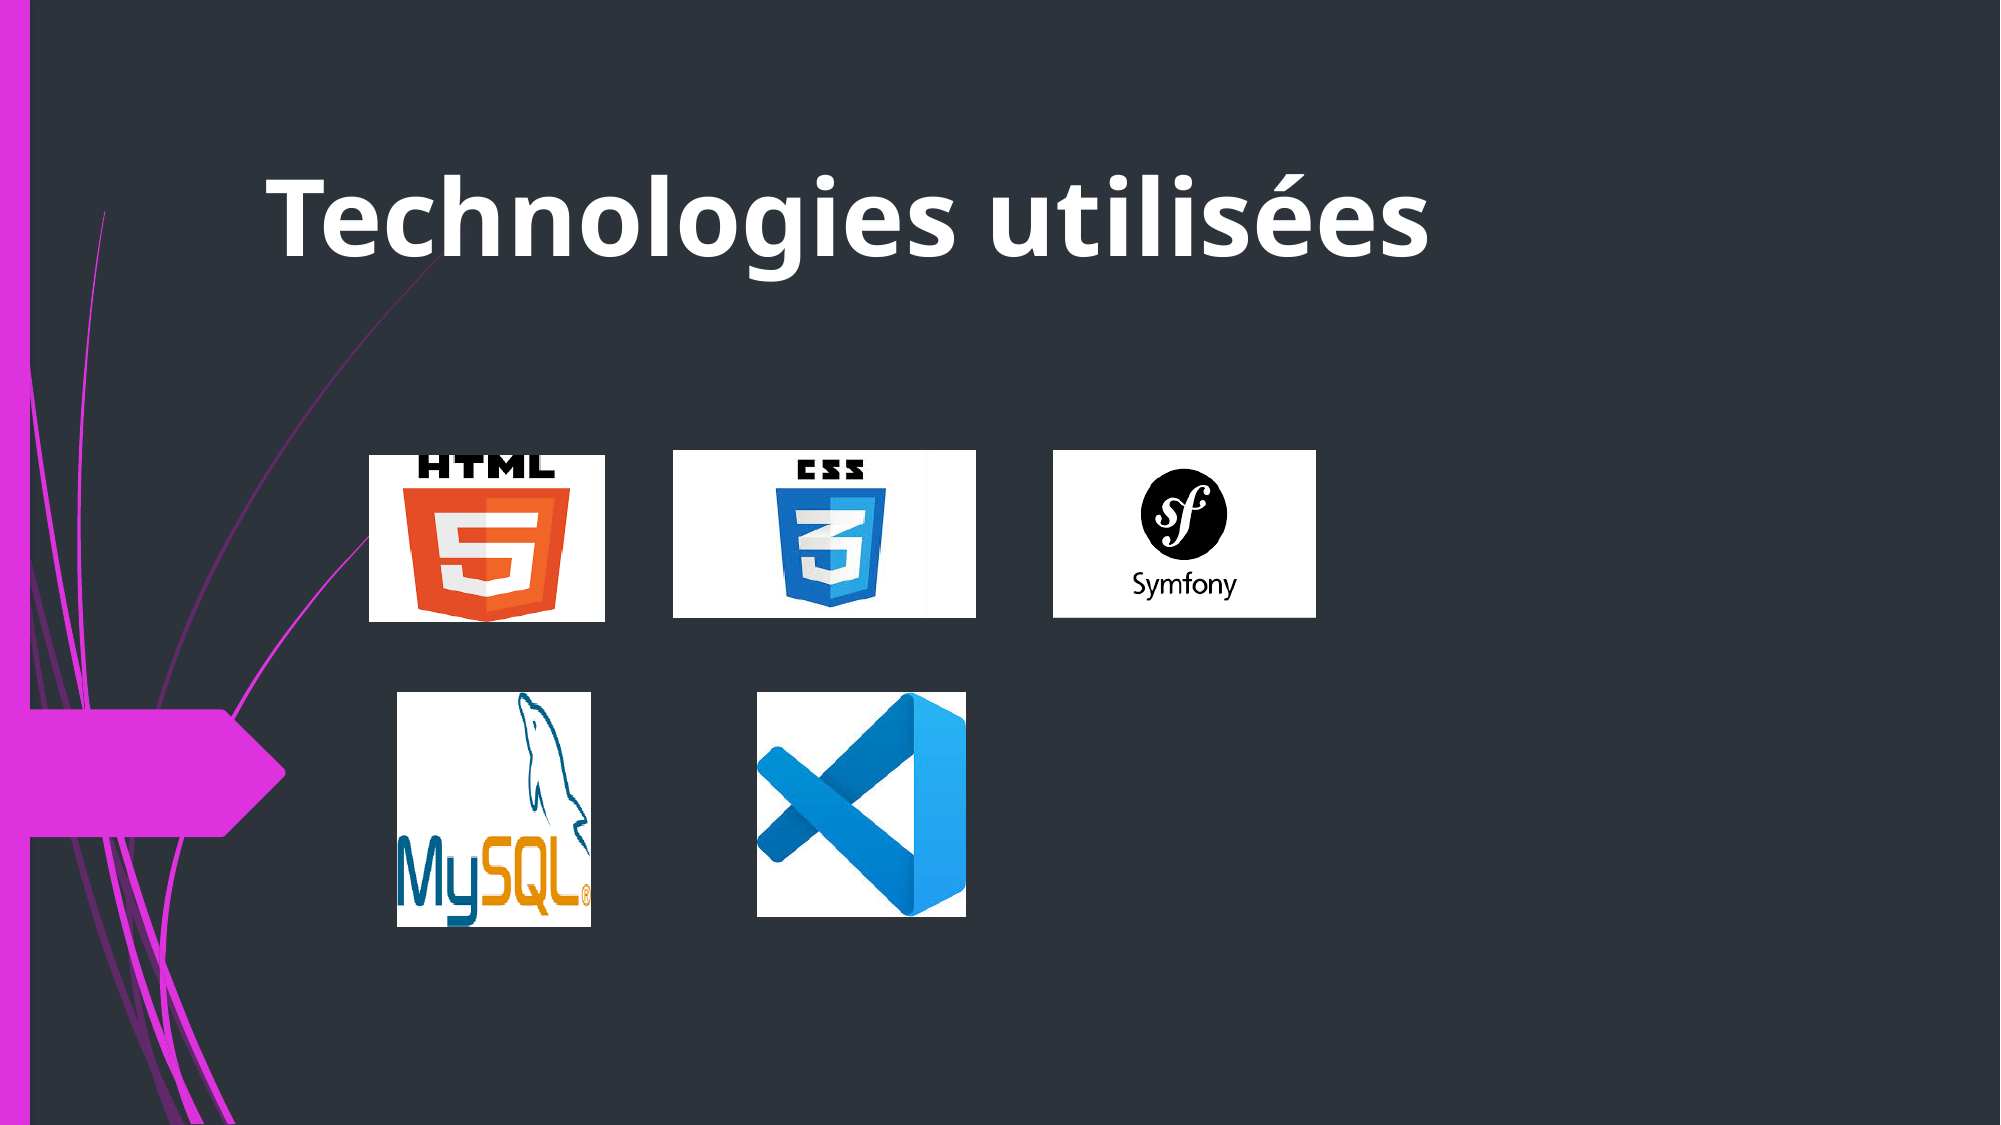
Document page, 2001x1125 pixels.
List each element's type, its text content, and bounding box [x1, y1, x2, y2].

picture [757, 692, 966, 918]
title Technologies utilisées [249, 141, 1750, 286]
picture [673, 450, 976, 618]
picture [397, 692, 591, 927]
picture [369, 455, 606, 623]
picture [1053, 450, 1316, 618]
